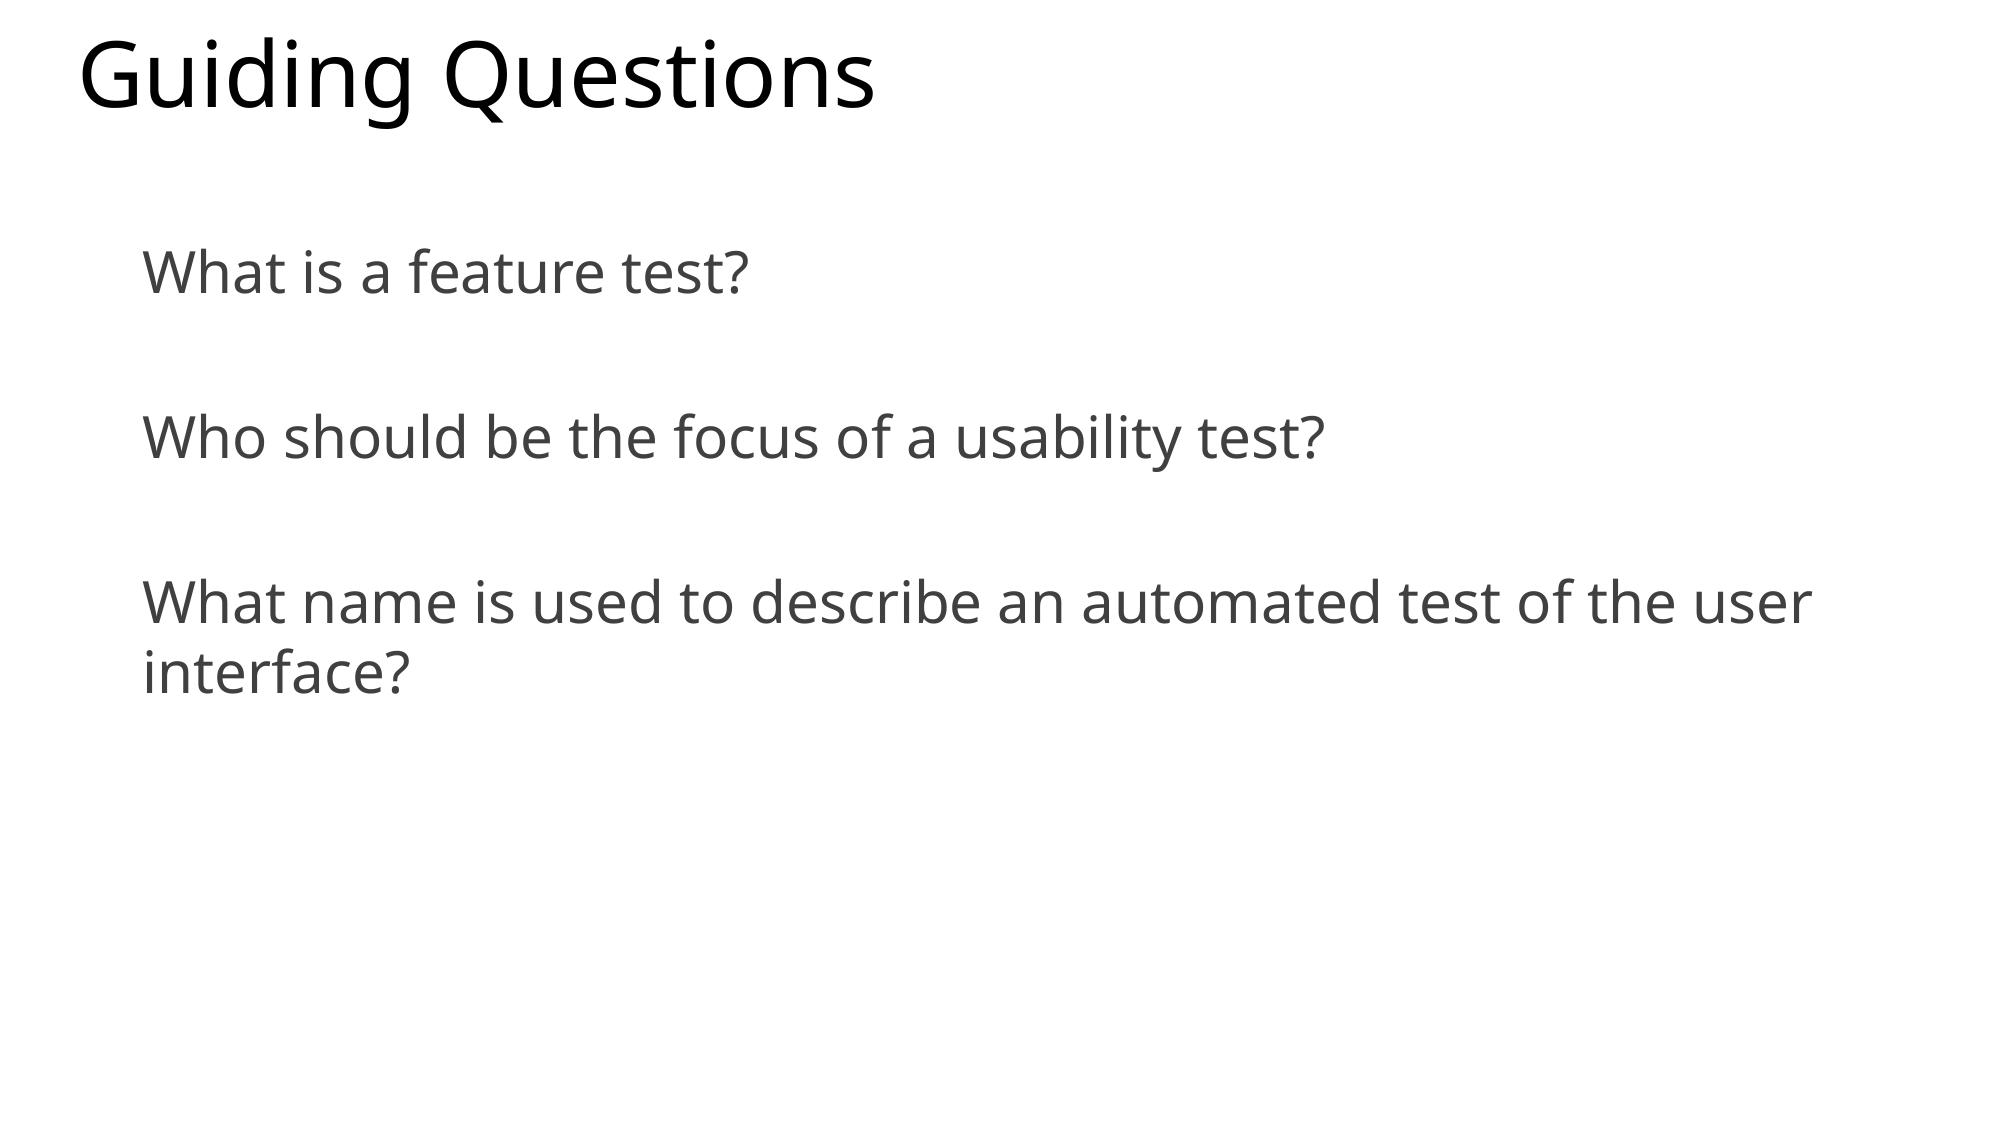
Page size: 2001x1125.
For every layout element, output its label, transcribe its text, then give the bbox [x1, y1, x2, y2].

list What is a feature test? Who should be the focus of a usability test? What name is used to describe an automated test of the user interface? [62, 227, 1953, 1096]
title Guiding Questions [62, 29, 1953, 205]
